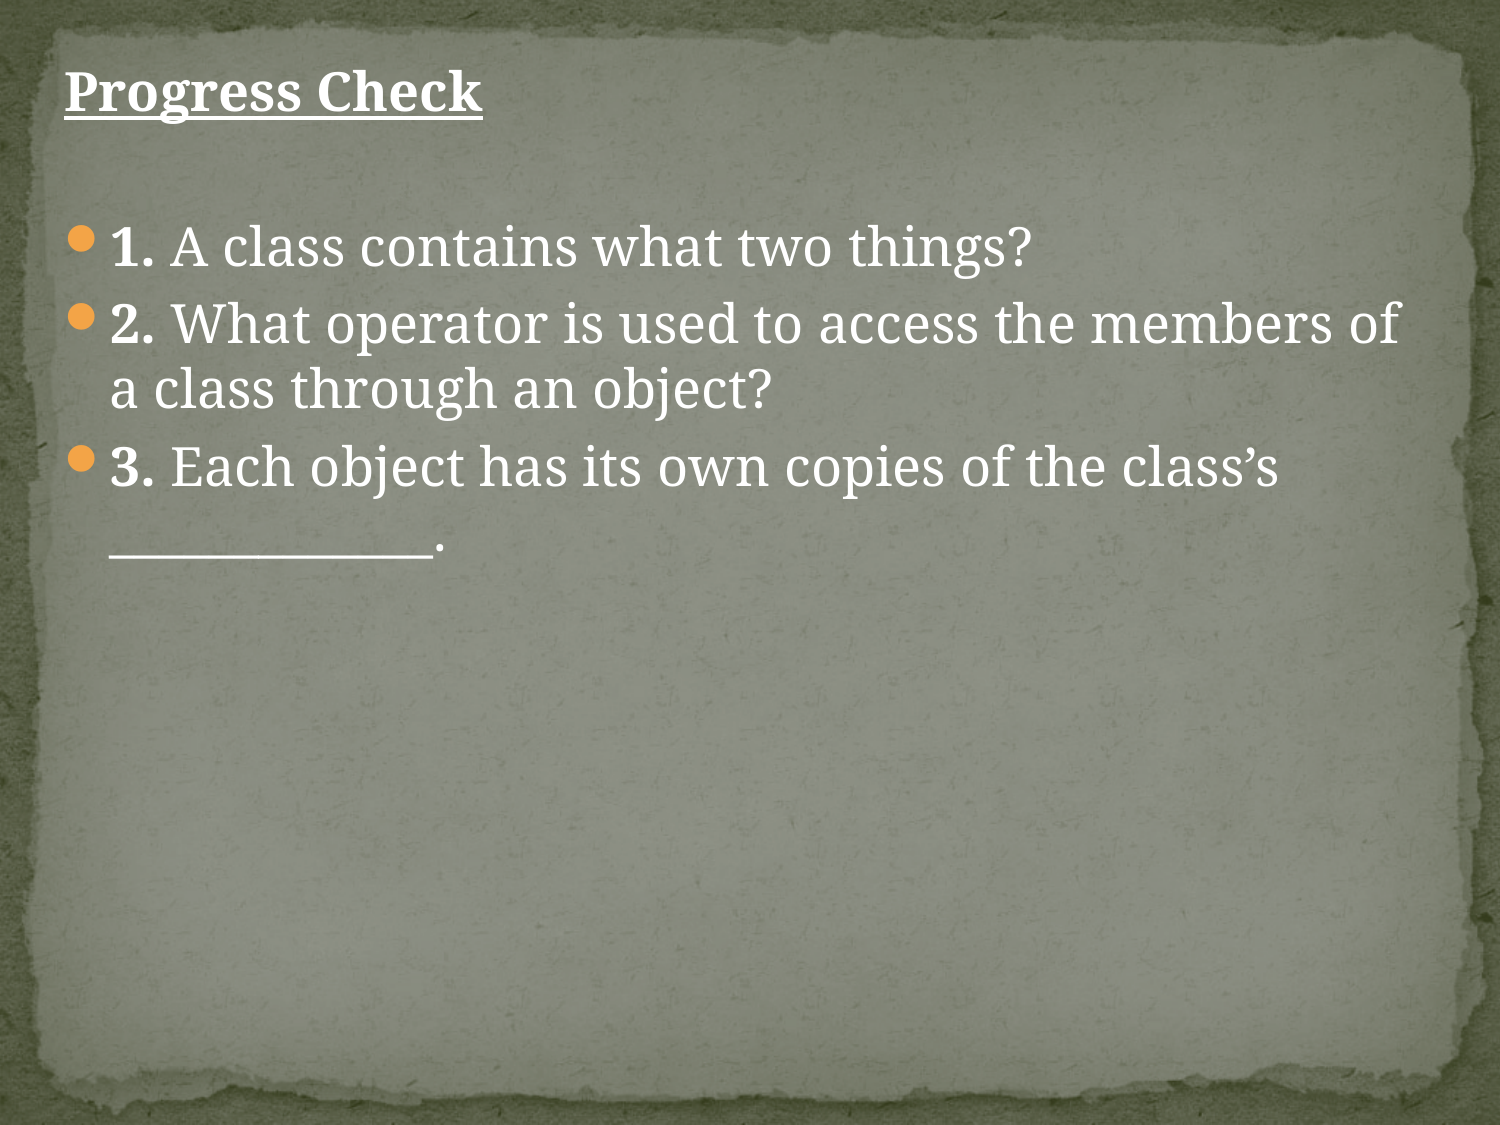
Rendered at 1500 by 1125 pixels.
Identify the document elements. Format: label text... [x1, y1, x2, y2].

list Progress Check 1. A class contains what two things? 2. What operator is used to access the members of a class through an object? 3. Each object has its own copies of the class’s _____________. [49, 50, 1451, 1001]
